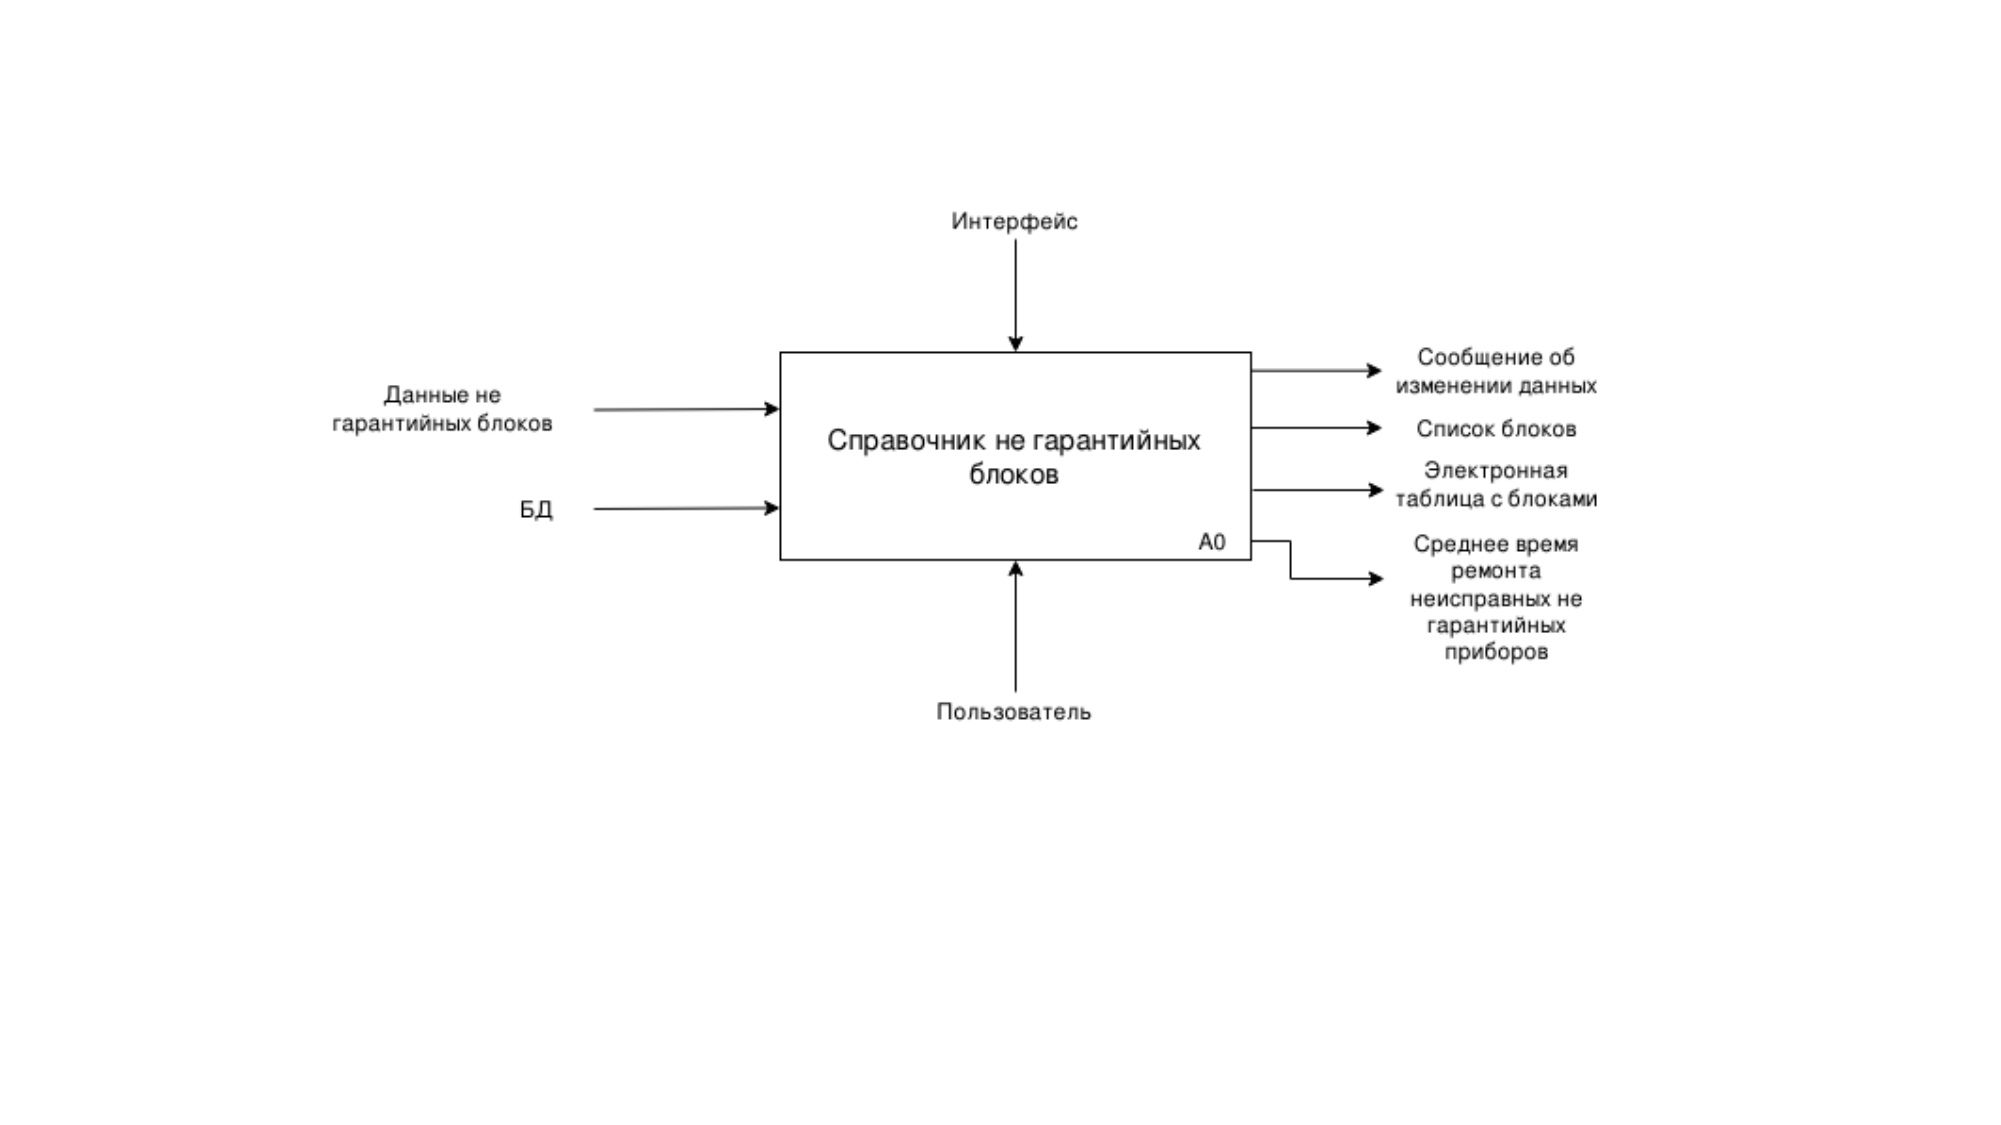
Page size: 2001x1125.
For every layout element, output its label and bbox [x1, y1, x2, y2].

picture [330, 201, 1613, 733]
